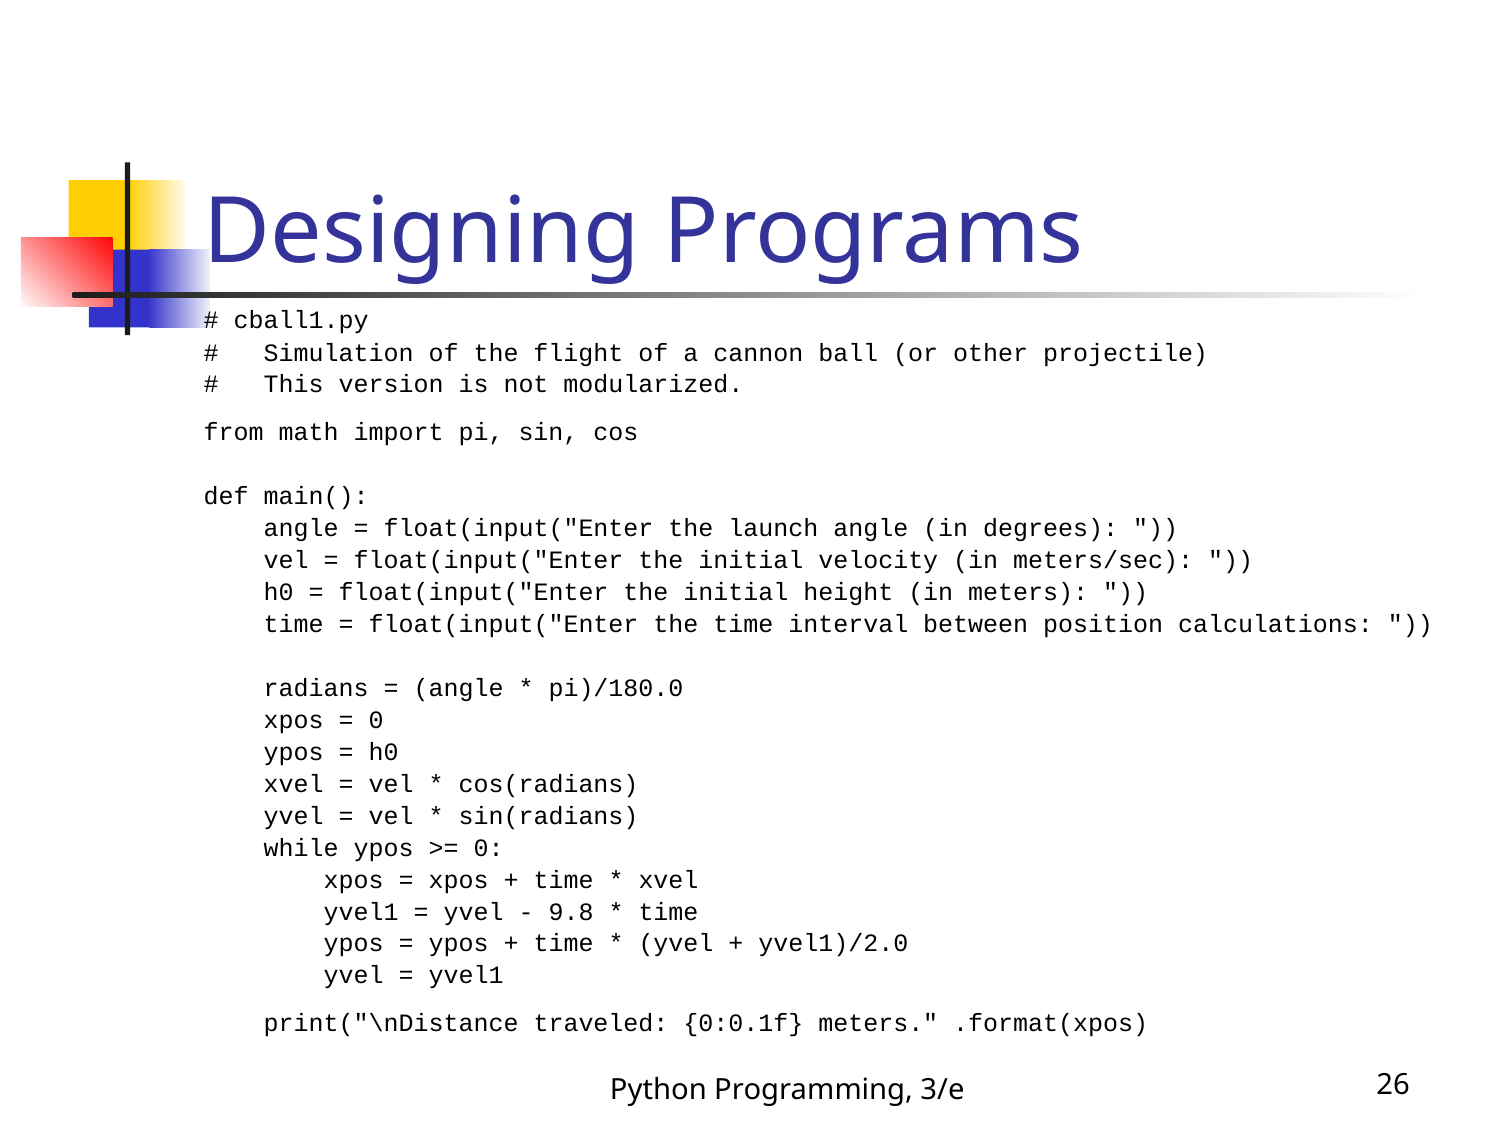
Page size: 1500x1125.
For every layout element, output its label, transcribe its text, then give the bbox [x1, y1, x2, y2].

footer Python Programming, 3/e [549, 1037, 1026, 1113]
slide_number 26 [1112, 1037, 1426, 1113]
list # cball1.py # Simulation of the flight of a cannon ball (or other projectile) # This version is not modularized. from math import pi, sin, cos def main(): angle = float(input("Enter the launch angle (in degrees): ")) vel = float(input("Enter the initial velocity (in meters/sec): ")) h0 = float(input("Enter the initial height (in meters): ")) time = float(input("Enter the time interval between position calculations: ")) radians = (angle * pi)/180.0 xpos = 0 ypos = h0 xvel = vel * cos(radians) yvel = vel * sin(radians) while ypos >= 0: xpos = xpos + time * xvel yvel1 = yvel - 9.8 * time ypos = ypos + time * (yvel + yvel1)/2.0 yvel = yvel1 print("\nDistance traveled: {0:0.1f} meters." .format(xpos) [188, 299, 1464, 975]
title Designing Programs [188, 101, 1468, 289]
